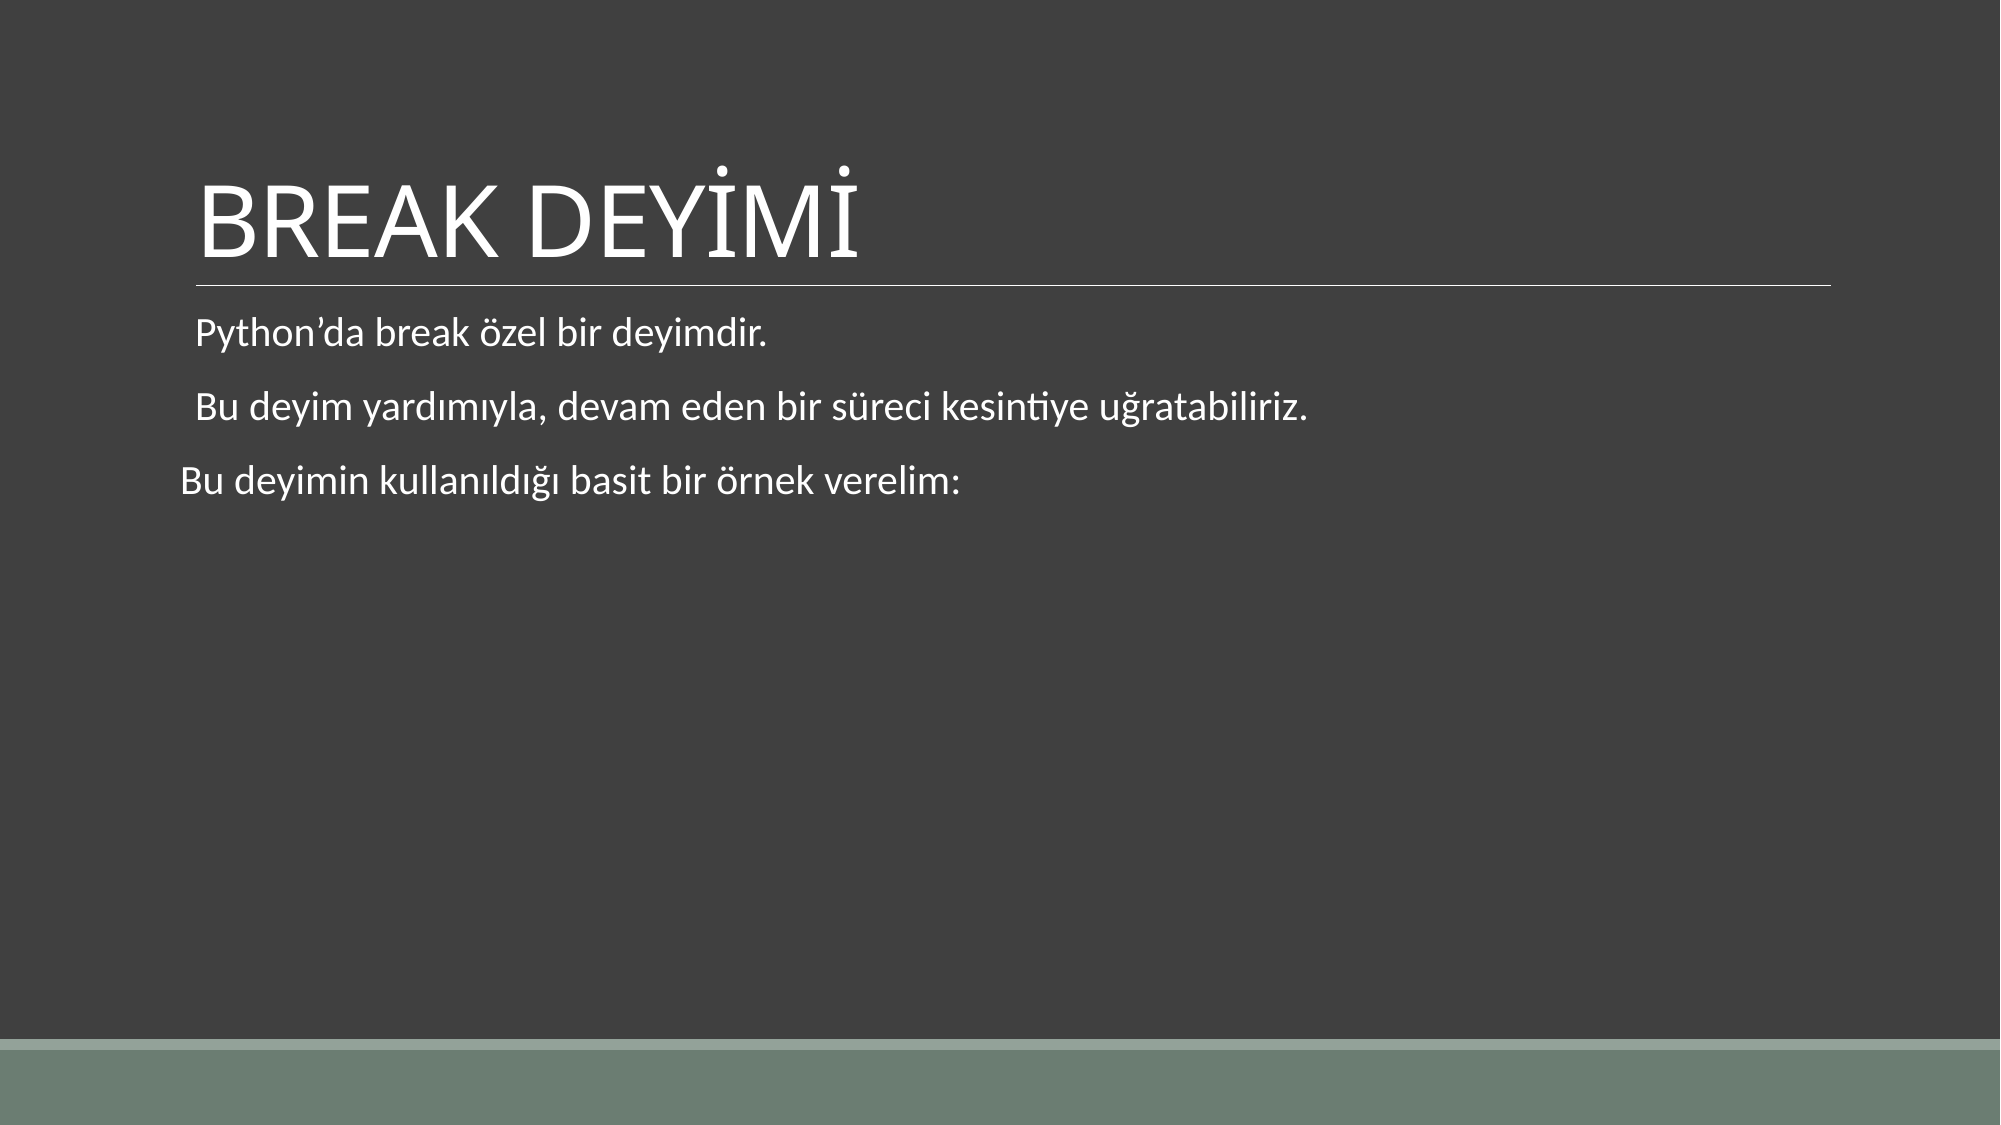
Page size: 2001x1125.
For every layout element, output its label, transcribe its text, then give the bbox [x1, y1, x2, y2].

list Python’da break özel bir deyimdir. Bu deyim yardımıyla, devam eden bir süreci kesintiye uğratabiliriz. Bu deyimin kullanıldığı basit bir örnek verelim: [180, 302, 1830, 963]
title BREAK DEYİMİ [180, 47, 1830, 285]
